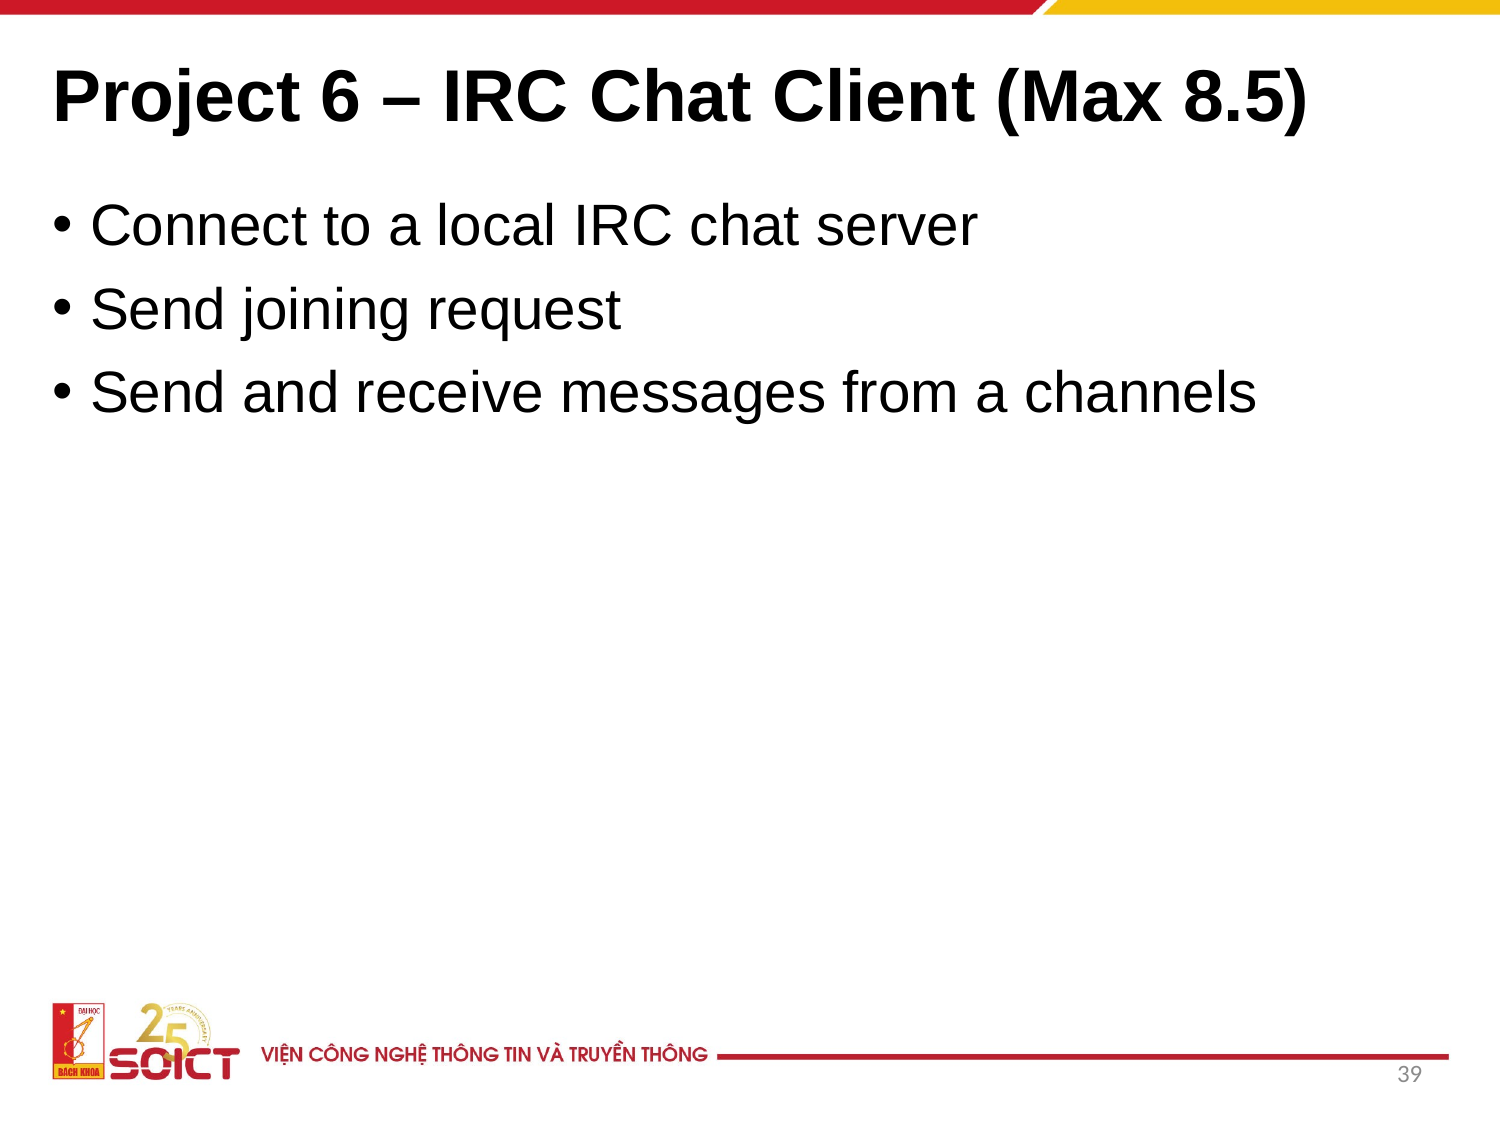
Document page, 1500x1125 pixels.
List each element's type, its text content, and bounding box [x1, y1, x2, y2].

list Connect to a local IRC chat server Send joining request Send and receive messages from a channels [37, 187, 1438, 1014]
picture [0, 0, 1500, 1125]
slide_number 39 [1059, 1042, 1438, 1103]
title Project 6 – IRC Chat Client (Max 8.5) [37, 20, 1438, 175]
